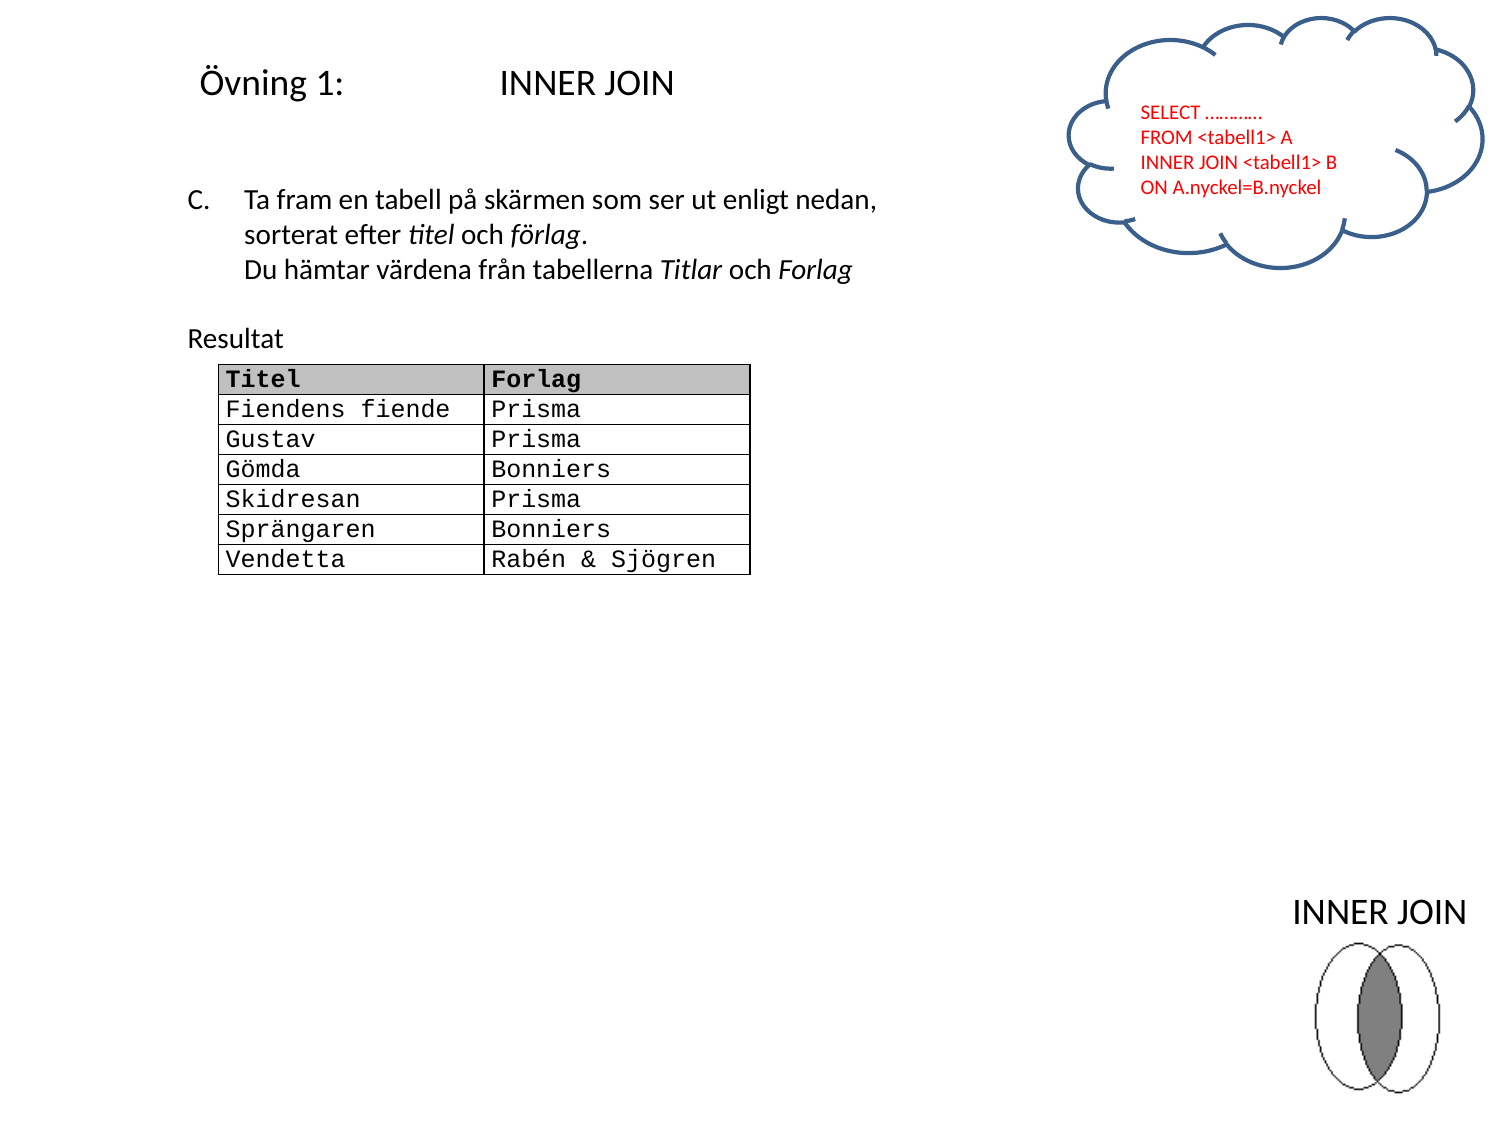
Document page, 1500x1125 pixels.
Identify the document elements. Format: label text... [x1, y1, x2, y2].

table_header Forlag [485, 365, 749, 394]
table_header Titel [219, 365, 483, 394]
table_cell Bonniers [485, 515, 749, 544]
text_box INNER JOIN [1277, 879, 1483, 940]
table_cell Fiendens fiende [219, 395, 483, 424]
table_cell Vendetta [219, 545, 483, 574]
table_cell Prisma [485, 425, 749, 454]
table_cell Rabén & Sjögren [485, 545, 749, 574]
table_cell Prisma [485, 485, 749, 514]
table_cell Bonniers [485, 455, 749, 484]
text_box SELECT ………… FROM <tabell1> A INNER JOIN <tabell1> B ON A.nyckel=B.nyckel [1066, 15, 1485, 271]
text_box Ta fram en tabell på skärmen som ser ut enligt nedan, sorterat efter titel och förlag. Du hämtar värdena från tabellerna Titlar och Forlag Resultat [173, 172, 1461, 363]
text_box Övning 1: INNER JOIN [184, 51, 691, 111]
table_cell Gömda [219, 455, 483, 484]
table_cell Gustav [219, 425, 483, 454]
table_cell Prisma [485, 395, 749, 424]
table_cell Sprängaren [219, 515, 483, 544]
picture [1299, 918, 1461, 1116]
table_cell Skidresan [219, 485, 483, 514]
